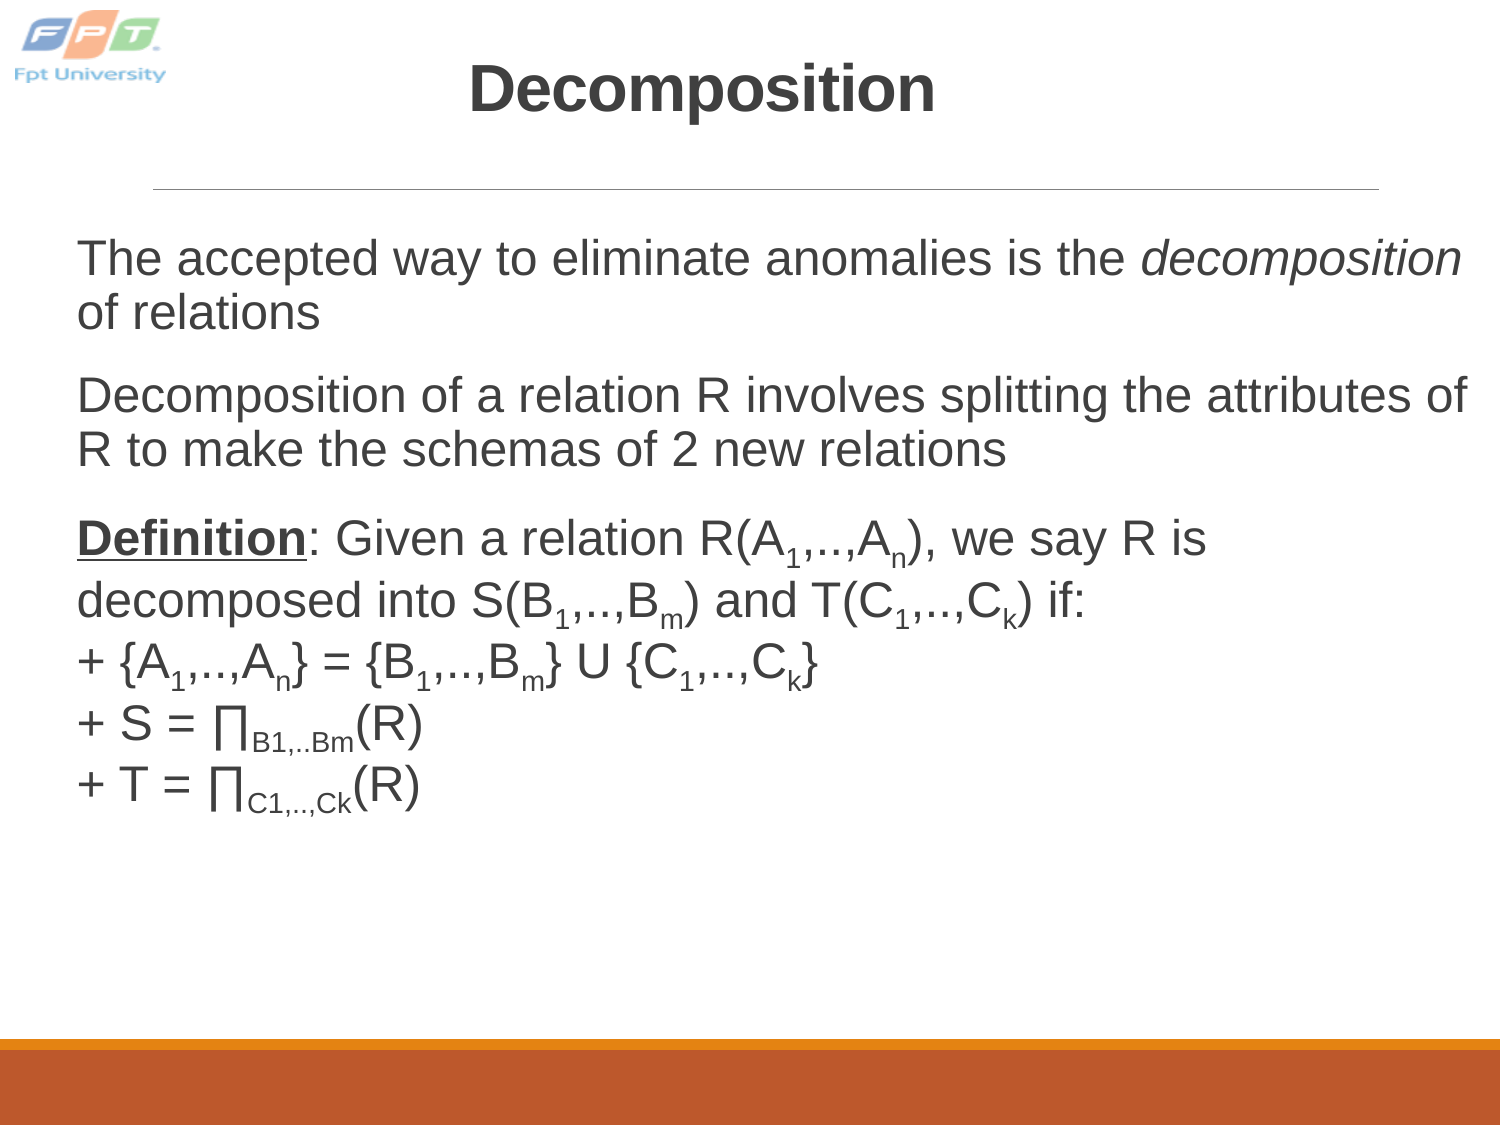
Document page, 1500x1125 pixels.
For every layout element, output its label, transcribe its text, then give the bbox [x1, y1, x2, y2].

list The accepted way to eliminate anomalies is the decomposition of relations Decomposition of a relation R involves splitting the attributes of R to make the schemas of 2 new relations Definition: Given a relation R(A1,..,An), we say R is decomposed into S(B1,..,Bm) and T(C1,..,Ck) if: + {A1,..,An} = {B1,..,Bm} U {C1,..,Ck} + S = ∏B1,..Bm(R) + T = ∏C1,..,Ck(R) [61, 224, 1487, 1000]
title Decomposition [112, 50, 1294, 164]
